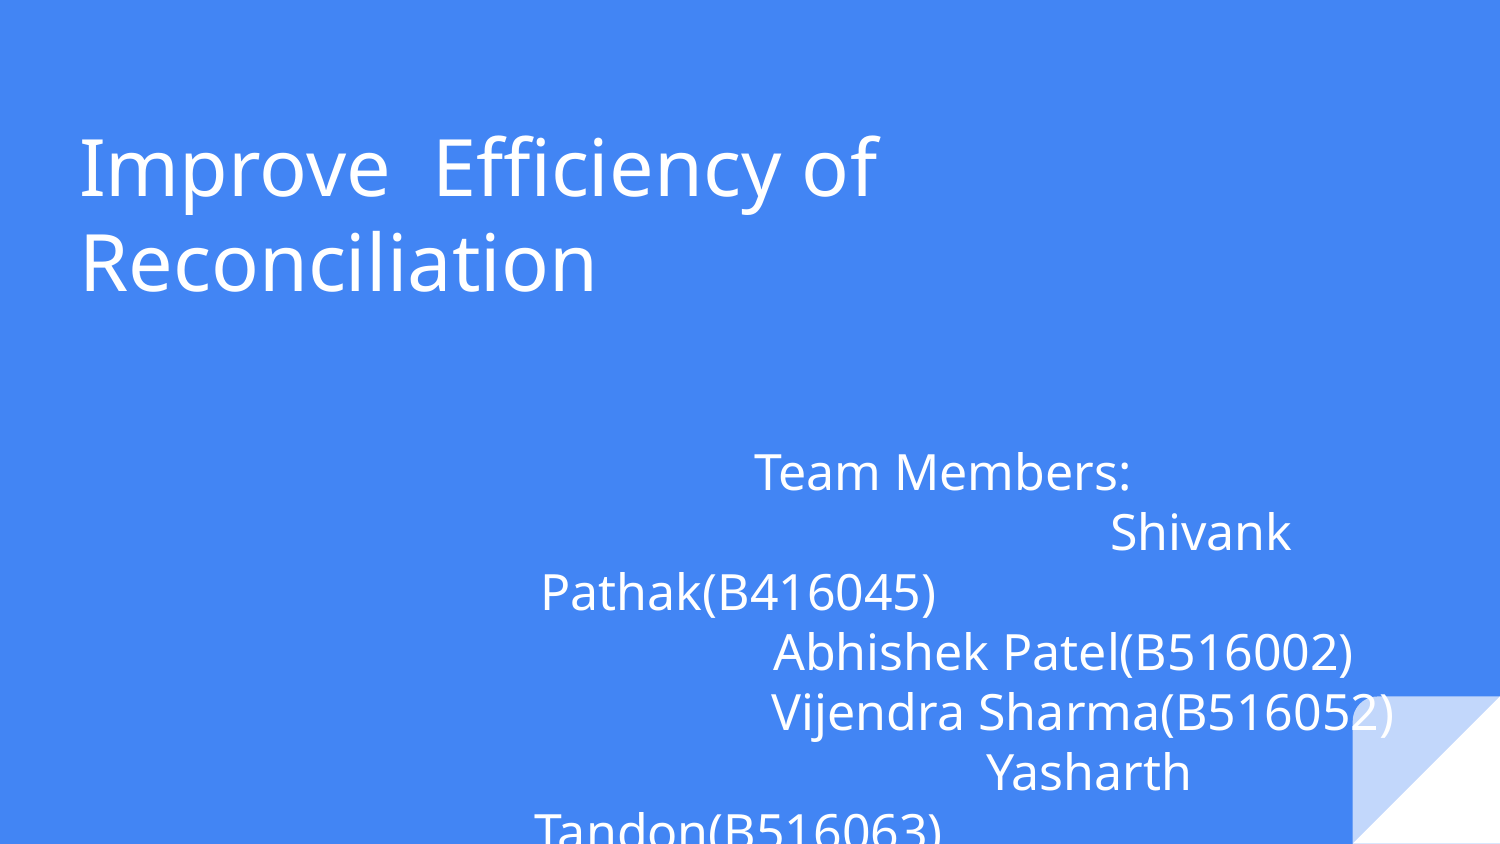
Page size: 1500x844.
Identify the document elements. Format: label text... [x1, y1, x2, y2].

subtitle Team Members: Shivank Pathak(B416045) Abhishek Patel(B516002) Vijendra Sharma(B516052) Yasharth Tandon(B516063) [64, 365, 1413, 767]
title Improve Efficiency of Reconciliation [64, 122, 1413, 323]
